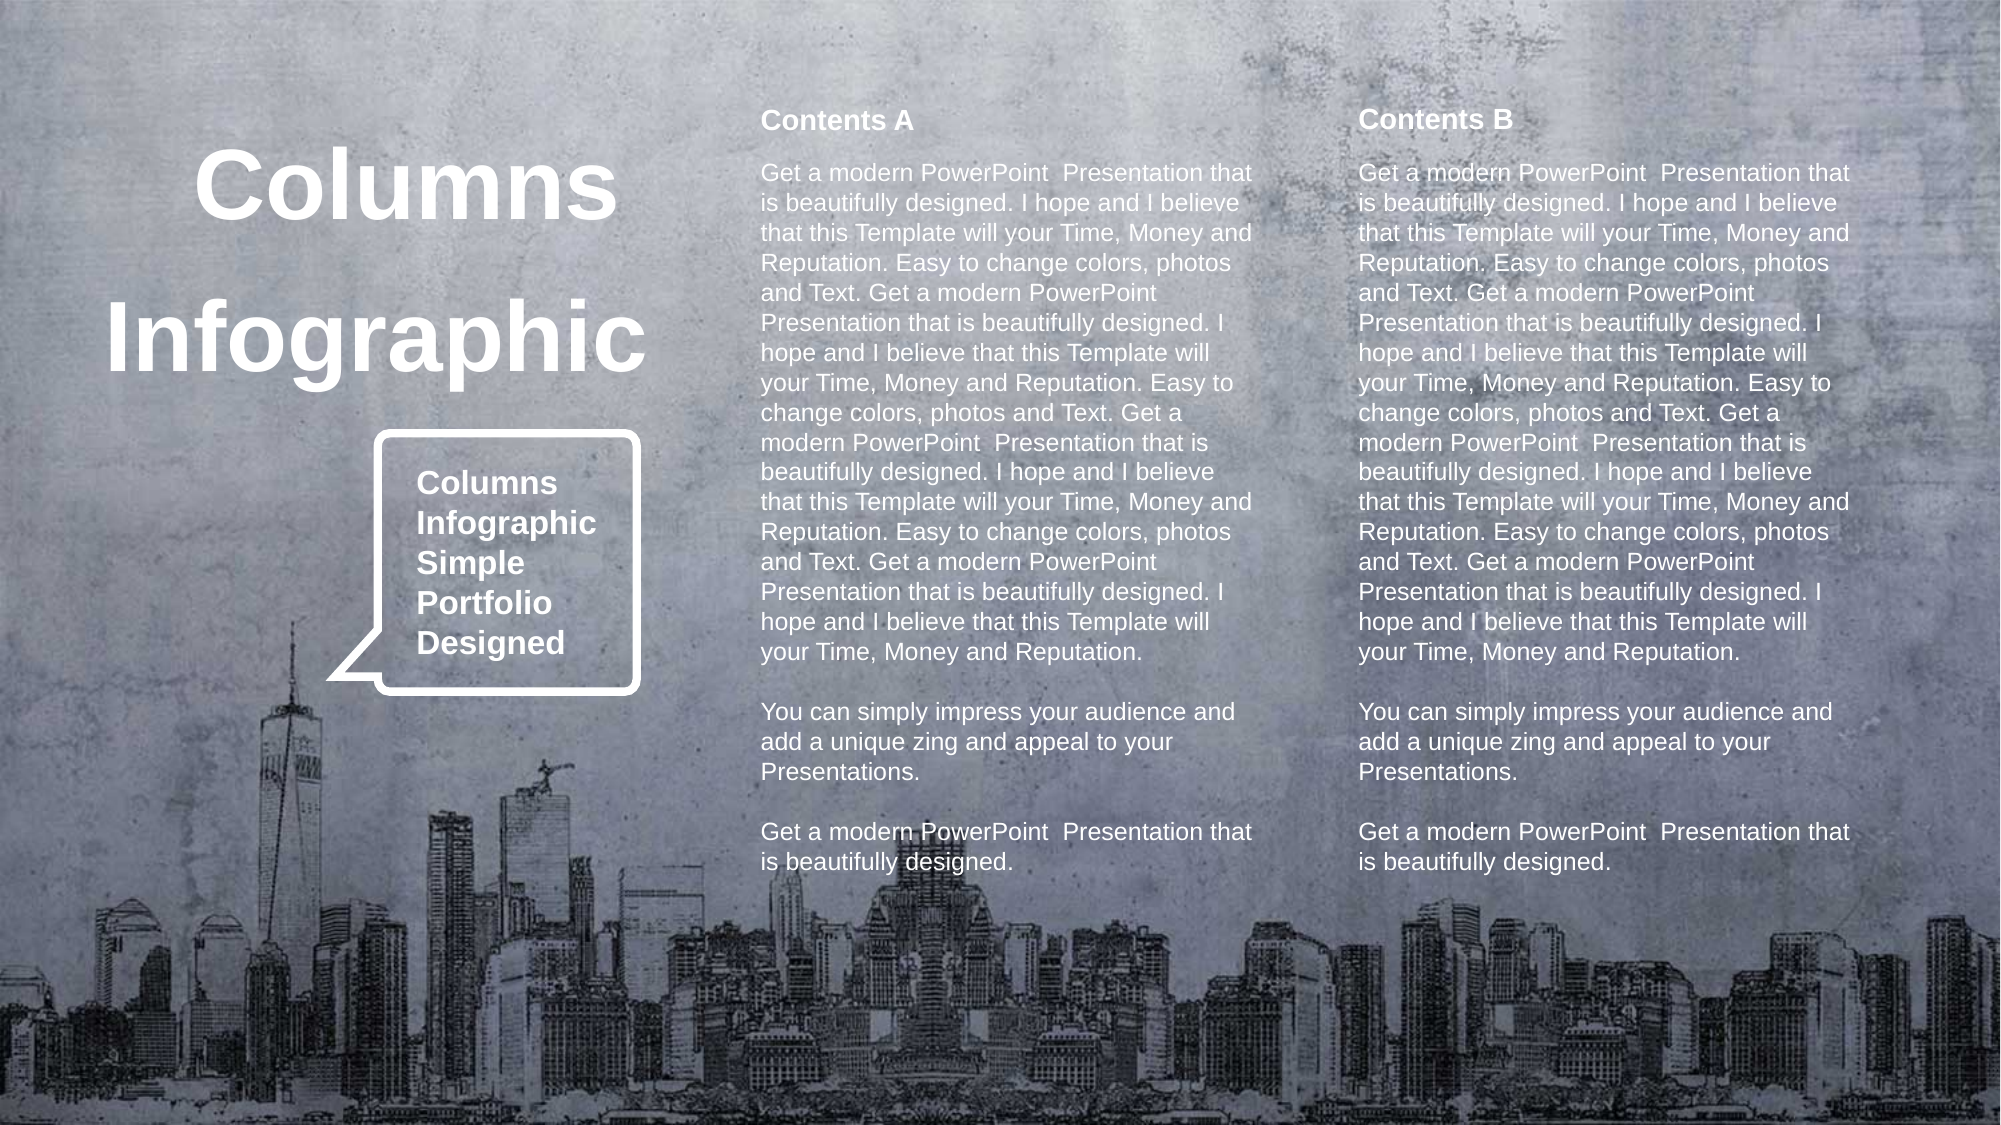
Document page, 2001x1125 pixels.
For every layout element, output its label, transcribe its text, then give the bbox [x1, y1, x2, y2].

text_box Columns Infographic [65, 101, 664, 397]
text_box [1343, 93, 1867, 892]
text_box Columns Infographic Simple Portfolio Designed [401, 453, 637, 669]
picture [0, 0, 2001, 1125]
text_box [745, 93, 1269, 892]
text_box [332, 432, 638, 693]
